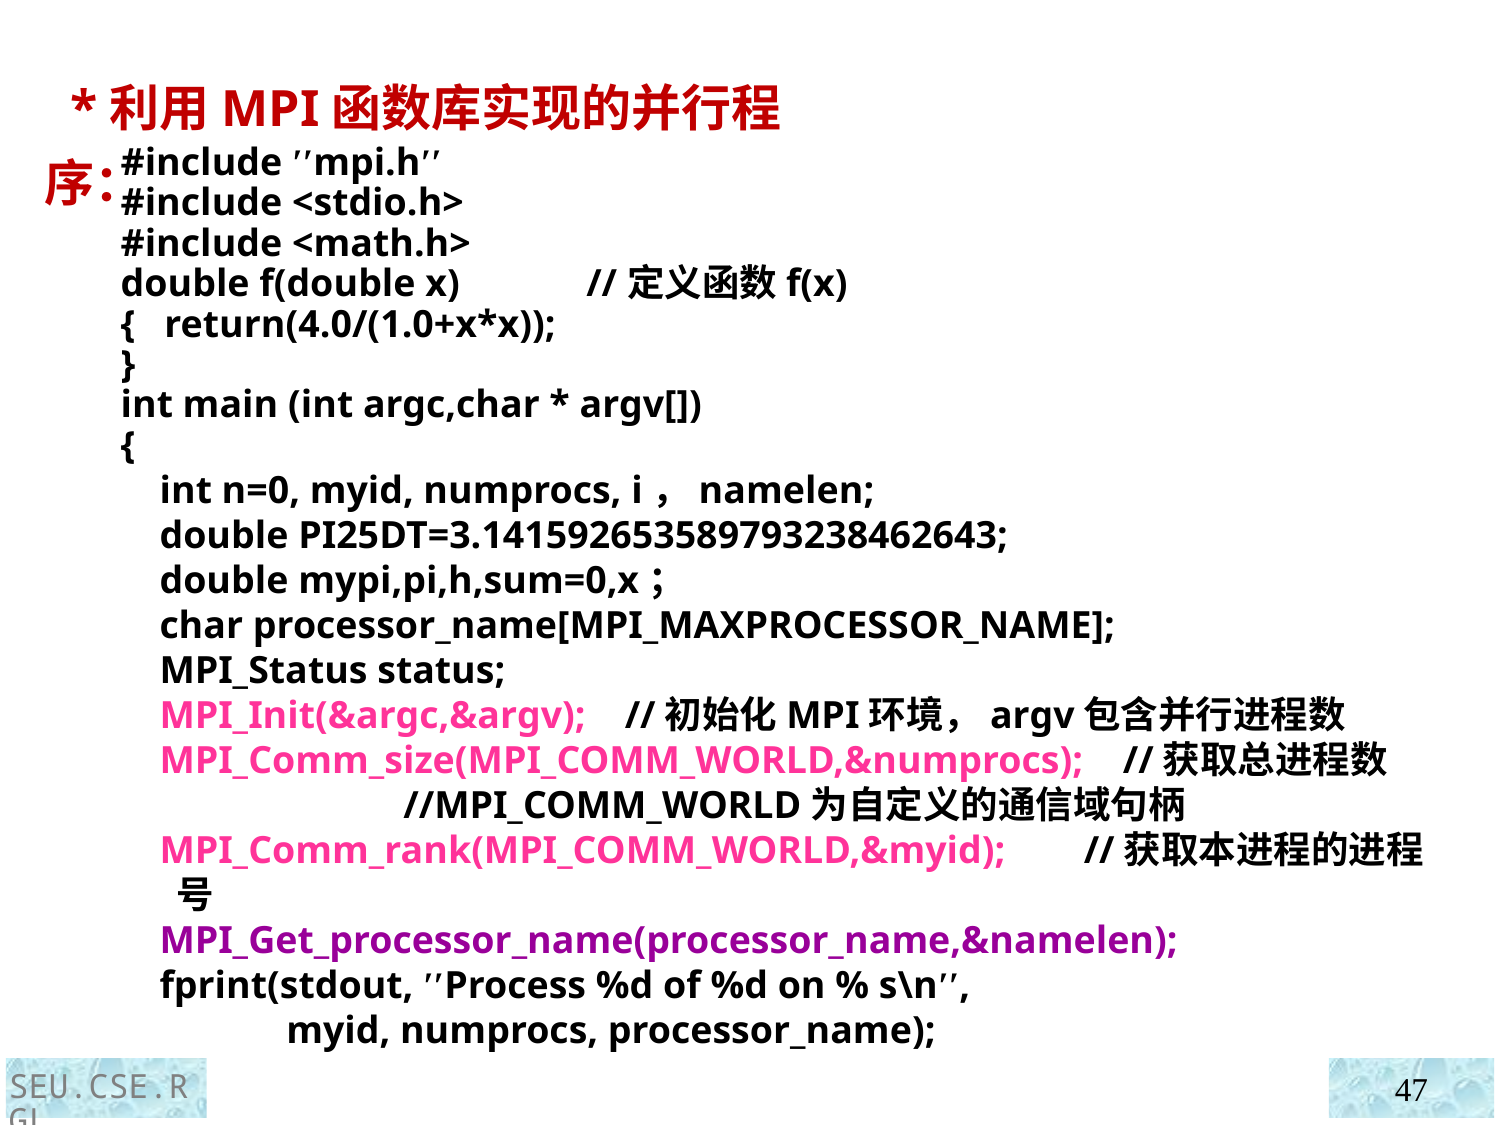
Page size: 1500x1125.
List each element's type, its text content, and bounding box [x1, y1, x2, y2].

slide_number 47 [1328, 1058, 1495, 1118]
text_box *利用MPI函数库实现的并行程序： [29, 54, 869, 220]
text_box #include ′′mpi.h′′ #include <stdio.h> #include <math.h> double f(double x) //定义函数f(x) { return(4.0/(1.0+x*x)); } int main (int argc,char * argv[]) { int n=0, myid, numprocs, i，namelen; double PI25DT=3.141592653589793238462643; double mypi,pi,h,sum=0,x； char processor_name[MPI_MAXPROCESSOR_NAME]; MPI_Status status; MPI_Init(&argc,&argv); //初始化MPI环境，argv包含并行进程数 MPI_Comm_size(MPI_COMM_WORLD,&numprocs); //获取总进程数 //MPI_COMM_WORLD为自定义的通信域句柄 MPI_Comm_rank(MPI_COMM_WORLD,&myid); //获取本进程的进程号 MPI_Get_processor_name(processor_name,&namelen); fprint(stdout, ′′Process %d of %d on % s\n′′, myid, numprocs, processor_name); [105, 135, 1471, 1059]
footer SEU.CSE.RGL [5, 1058, 207, 1118]
